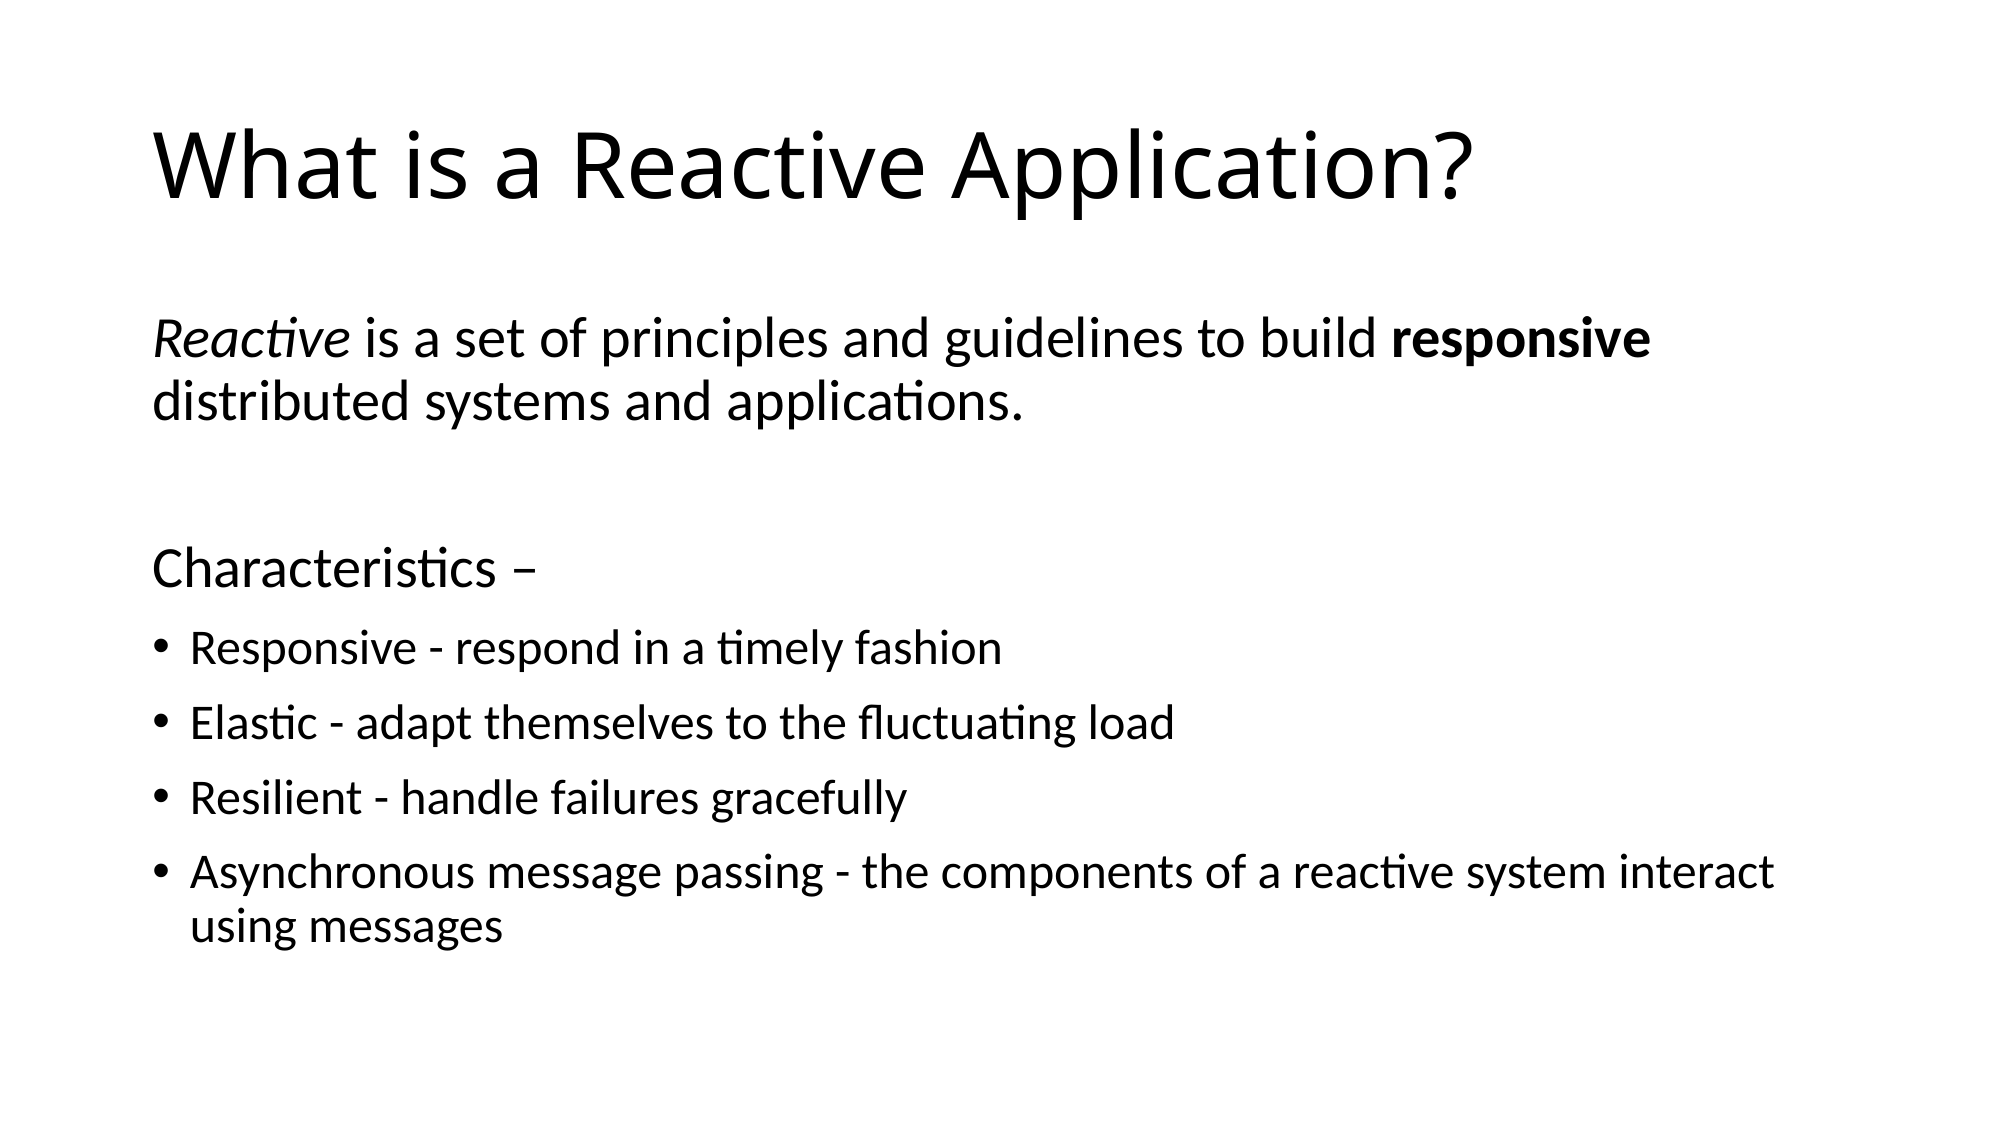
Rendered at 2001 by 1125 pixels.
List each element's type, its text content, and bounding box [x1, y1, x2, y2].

title What is a Reactive Application? [137, 59, 1863, 278]
list Reactive is a set of principles and guidelines to build responsive distributed systems and applications. Characteristics – Responsive - respond in a timely fashion Elastic - adapt themselves to the fluctuating load Resilient - handle failures gracefully Asynchronous message passing - the components of a reactive system interact using messages [137, 299, 1863, 1014]
